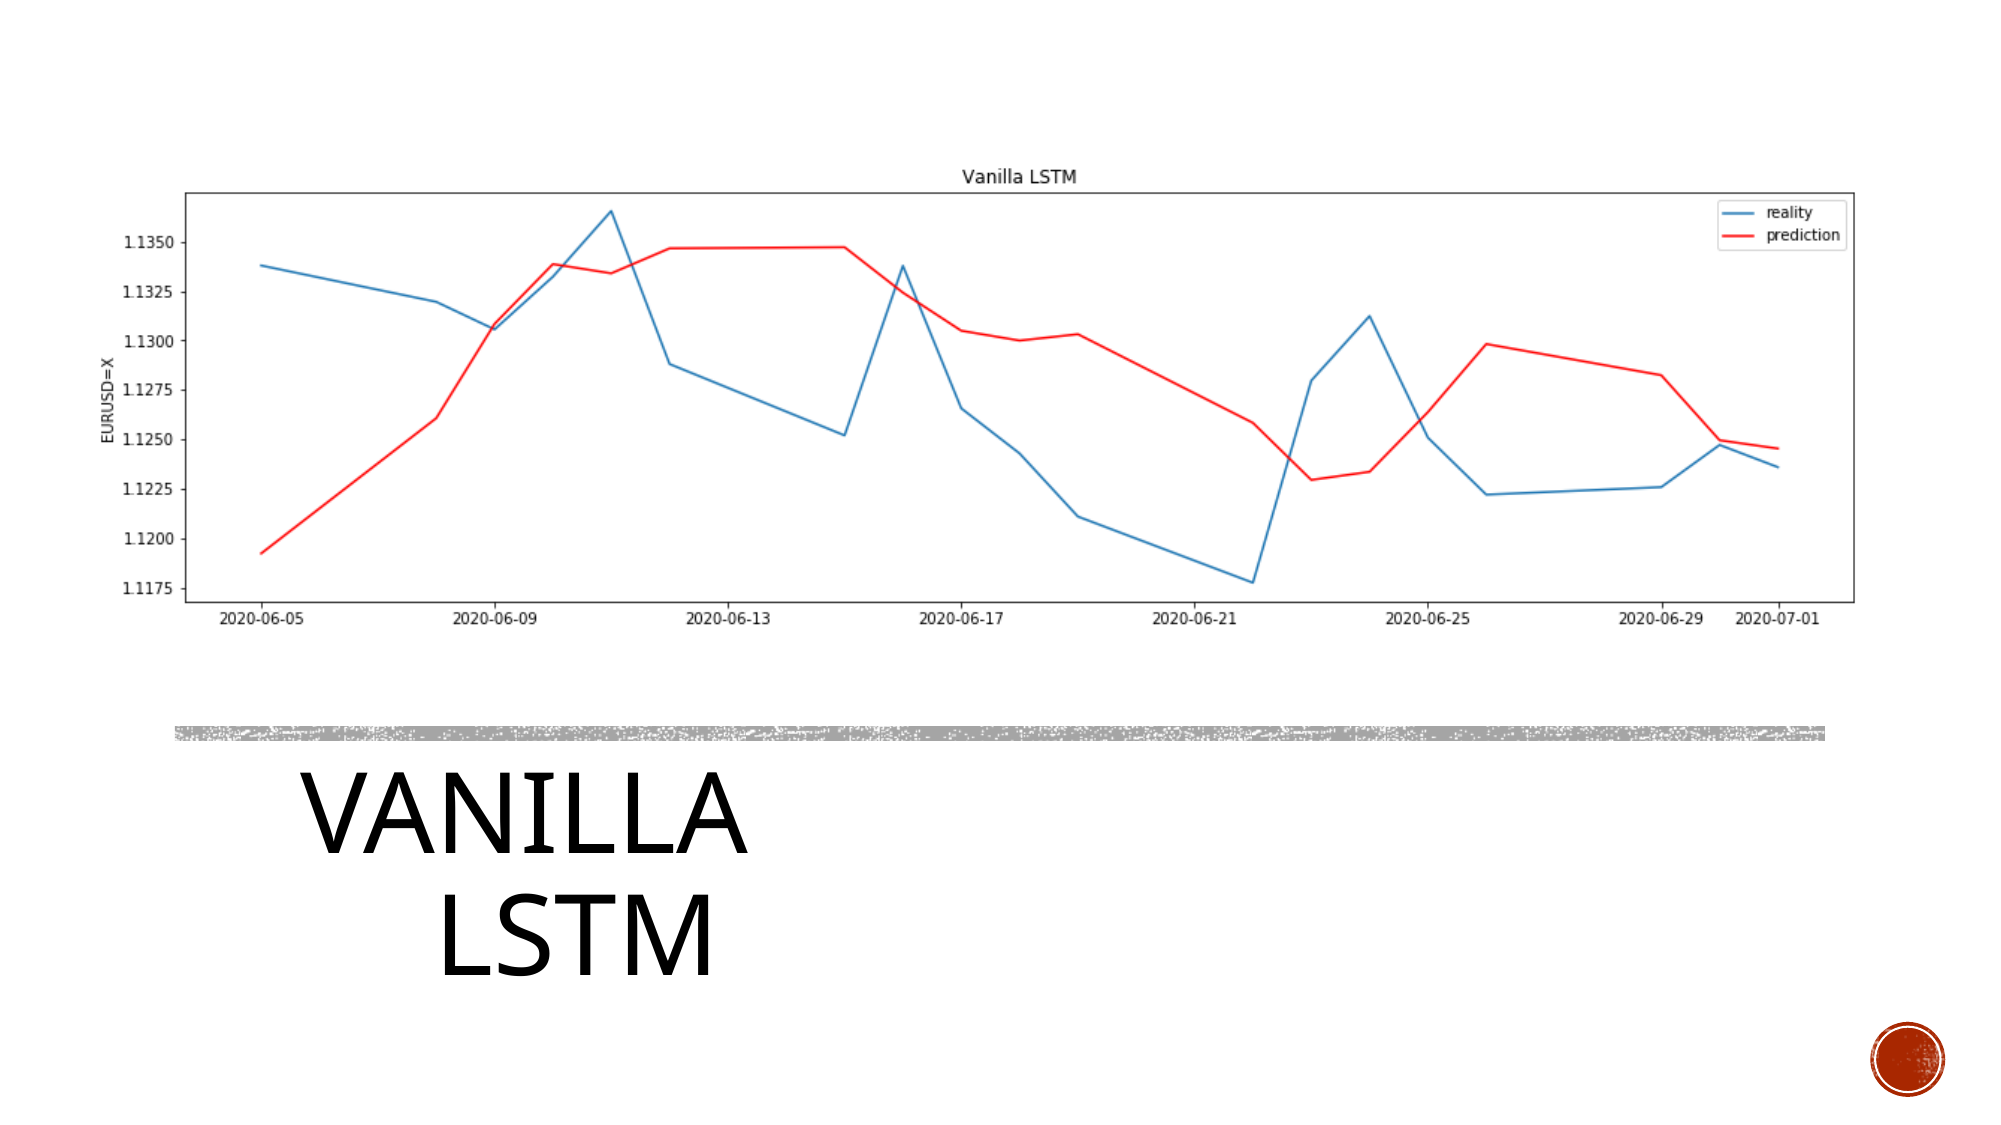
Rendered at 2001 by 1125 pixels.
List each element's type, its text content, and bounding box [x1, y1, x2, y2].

picture [1870, 1021, 1946, 1097]
picture [90, 158, 1864, 638]
text_box [174, 726, 1825, 741]
title VANILLA LSTM [0, 746, 764, 1011]
